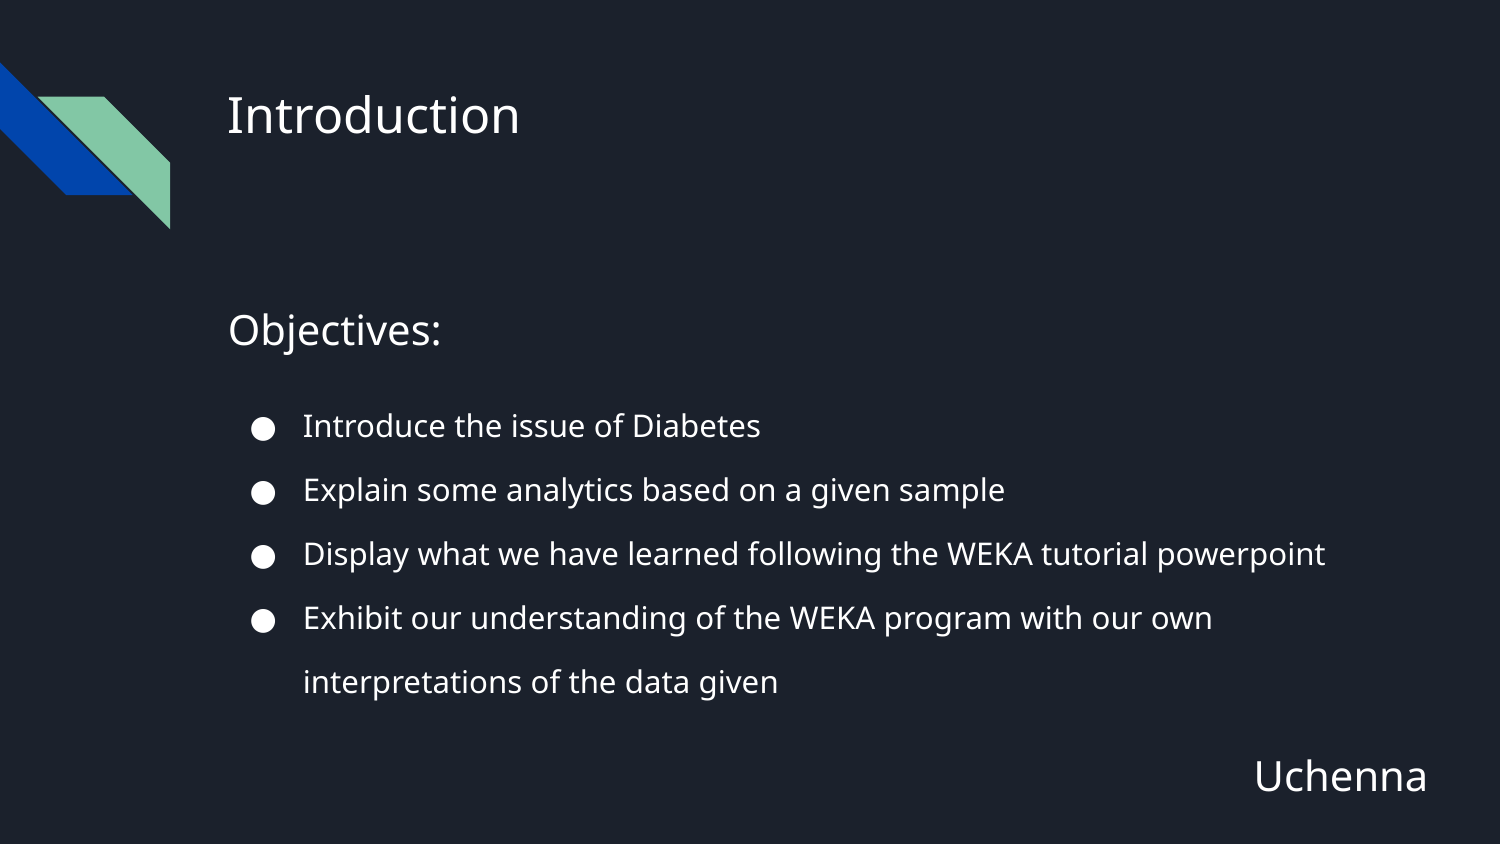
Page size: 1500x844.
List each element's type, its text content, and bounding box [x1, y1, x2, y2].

text_box Uchenna [1238, 734, 1500, 815]
title Introduction [212, 64, 1368, 215]
list Objectives: Introduce the issue of Diabetes Explain some analytics based on a given sample Display what we have learned following the WEKA tutorial powerpoint Exhibit our understanding of the WEKA program with our own interpretations of the data given [212, 257, 1368, 735]
